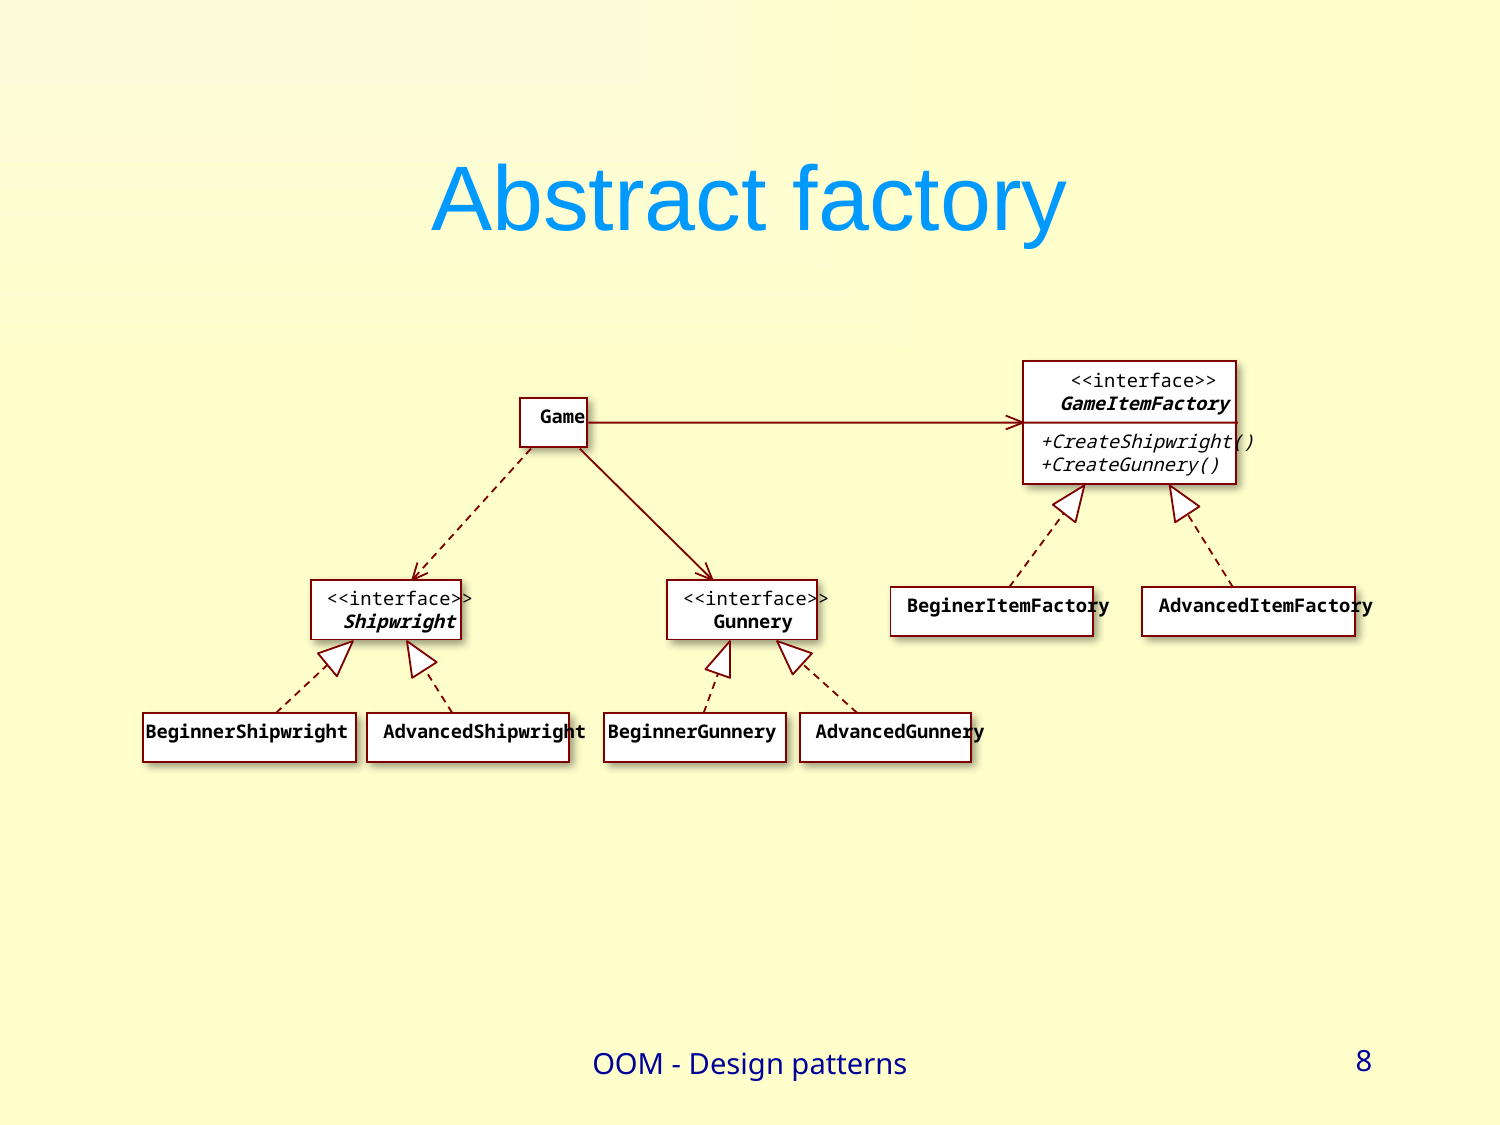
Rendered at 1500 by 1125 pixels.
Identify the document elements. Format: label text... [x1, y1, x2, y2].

title Abstract factory [112, 99, 1388, 288]
slide_number 8 [1074, 1024, 1388, 1101]
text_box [108, 326, 1392, 799]
footer OOM - Design patterns [512, 1024, 988, 1101]
